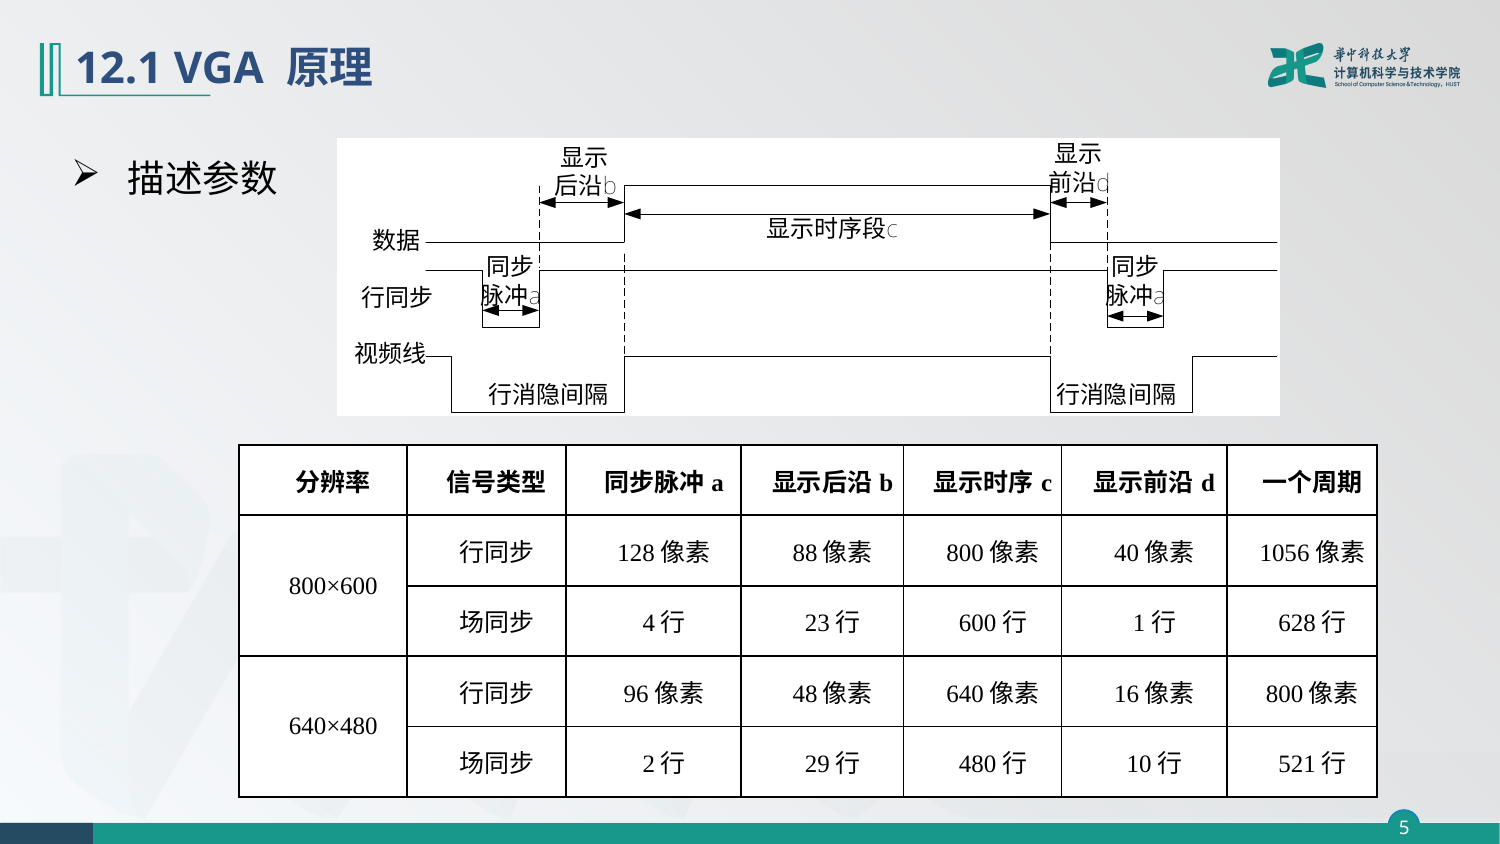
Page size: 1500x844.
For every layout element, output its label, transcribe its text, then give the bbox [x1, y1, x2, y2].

title 12.1 VGA 原理 [60, 31, 1354, 108]
table_cell 628行 [1228, 587, 1376, 655]
table_cell 600行 [904, 587, 1061, 655]
table_cell 29行 [742, 727, 903, 796]
table_header 同步脉冲a [567, 446, 740, 514]
table_cell 2行 [567, 727, 740, 796]
table_cell 800像素 [1228, 657, 1376, 726]
table_cell 640×480 [240, 657, 406, 796]
table_cell 521行 [1228, 727, 1376, 796]
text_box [336, 138, 1280, 417]
table_header 显示后沿b [742, 446, 903, 514]
table_cell 1056像素 [1228, 516, 1376, 585]
table_cell 1行 [1062, 587, 1226, 655]
table_cell 640像素 [904, 657, 1061, 726]
table_header 显示前沿d [1062, 446, 1226, 514]
table_cell 800×600 [240, 516, 406, 655]
table_cell 23行 [742, 587, 903, 655]
table_cell 10行 [1062, 727, 1226, 796]
table_header 信号类型 [408, 446, 565, 514]
table_cell 场同步 [408, 727, 565, 796]
table_cell 48像素 [742, 657, 903, 726]
table_cell 800像素 [904, 516, 1061, 585]
table_header 分辨率 [240, 446, 406, 514]
table_header 显示时序c [904, 446, 1061, 514]
table_cell 16像素 [1062, 657, 1226, 726]
table_cell 场同步 [408, 587, 565, 655]
table_cell 行同步 [408, 516, 565, 585]
table_cell 480行 [904, 727, 1061, 796]
table_cell 128像素 [567, 516, 740, 585]
table_header 一个周期 [1228, 446, 1376, 514]
table_cell 88像素 [742, 516, 903, 585]
table_cell 4行 [567, 587, 740, 655]
table_cell 40像素 [1062, 516, 1226, 585]
table_cell 96像素 [567, 657, 740, 726]
table_cell 行同步 [408, 657, 565, 726]
picture [1354, 43, 1460, 88]
text_box 描述参数 [59, 126, 1410, 844]
